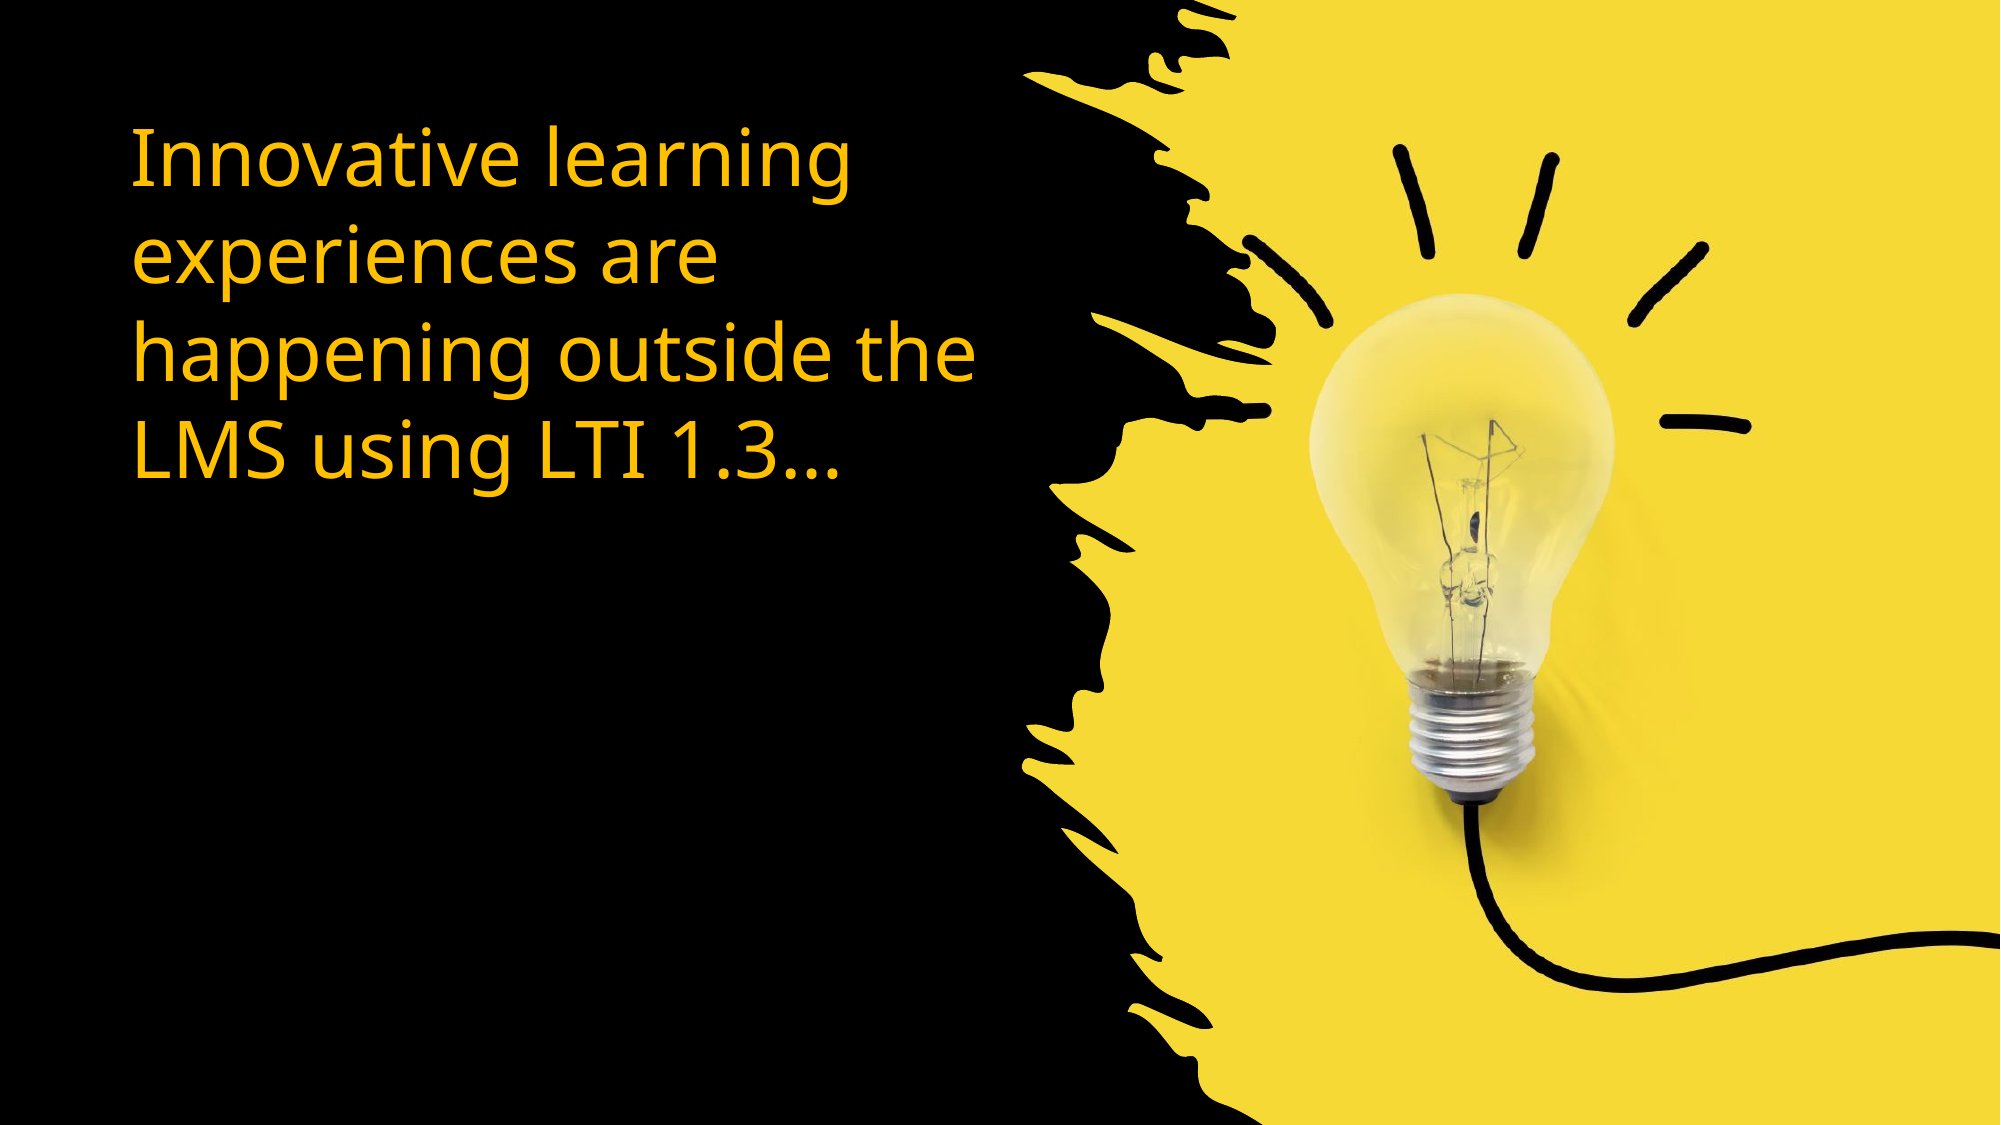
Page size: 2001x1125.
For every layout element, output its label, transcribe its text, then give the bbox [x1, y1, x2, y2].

picture [1021, 0, 2000, 1125]
title Innovative learning experiences are happening outside the LMS using LTI 1.3… [115, 88, 1000, 920]
